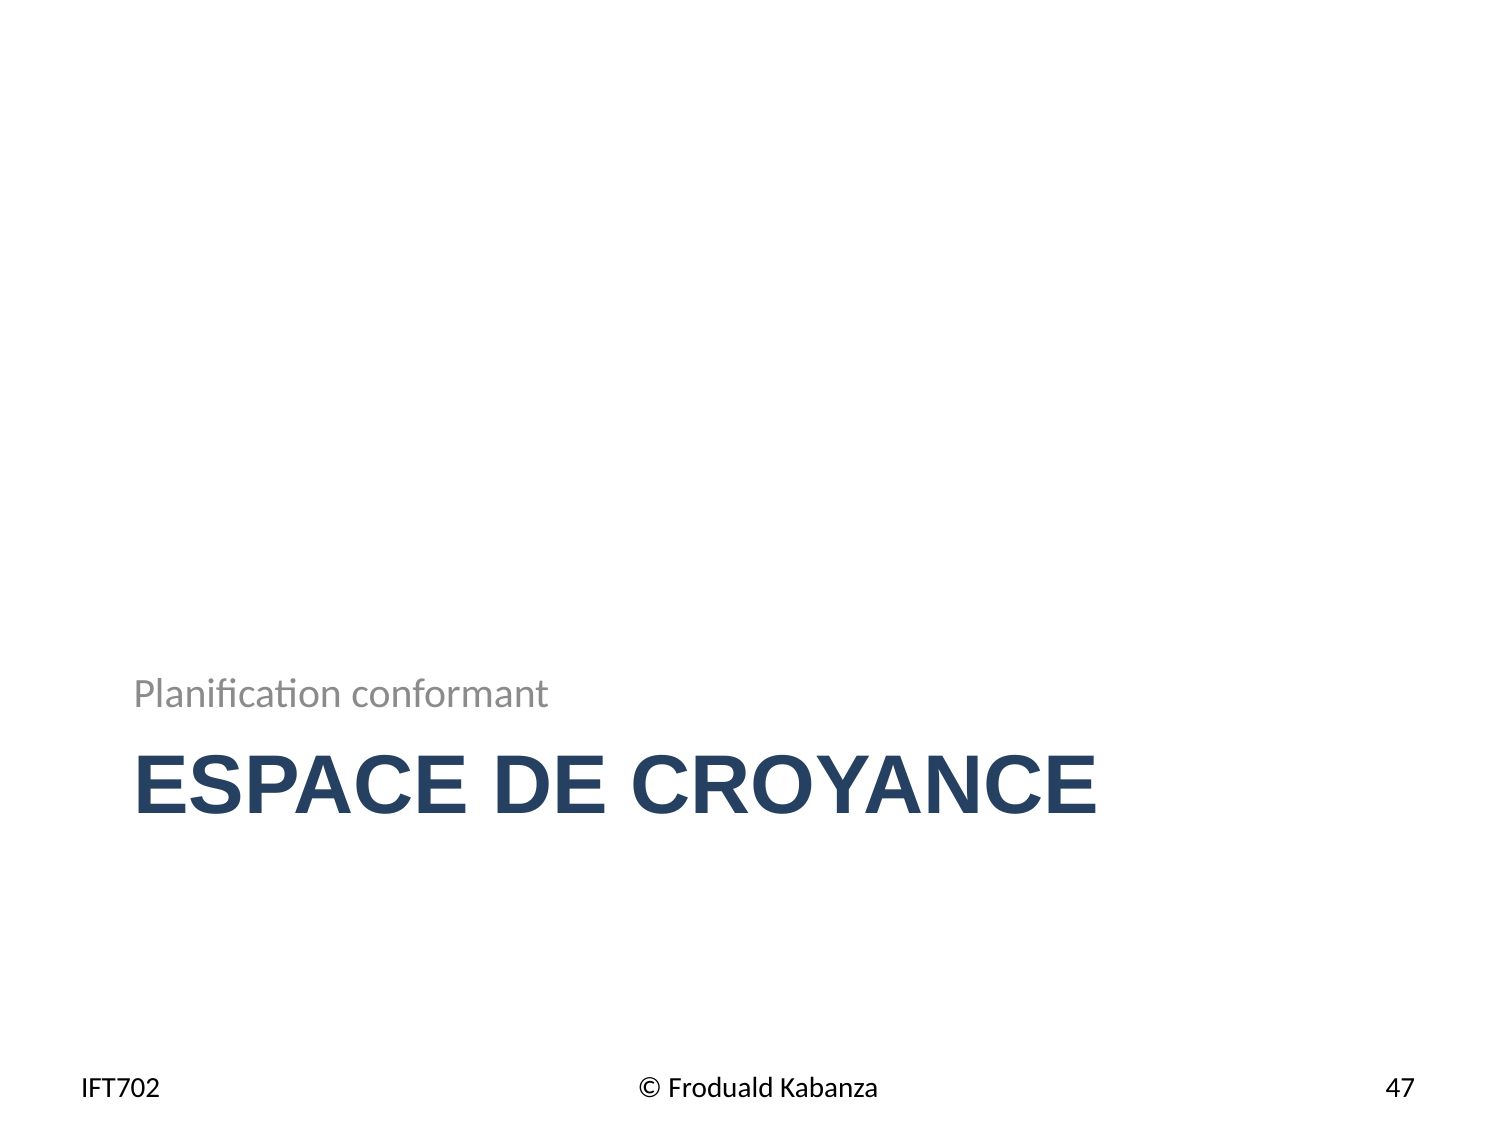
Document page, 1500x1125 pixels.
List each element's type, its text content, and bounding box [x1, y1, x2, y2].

footer © Froduald Kabanza [520, 1056, 996, 1117]
slide_number IFT702 [66, 1056, 356, 1117]
list Planification conformant [118, 476, 1394, 723]
title espace de croyance [118, 723, 1394, 947]
slide_number 47 [1080, 1056, 1431, 1117]
